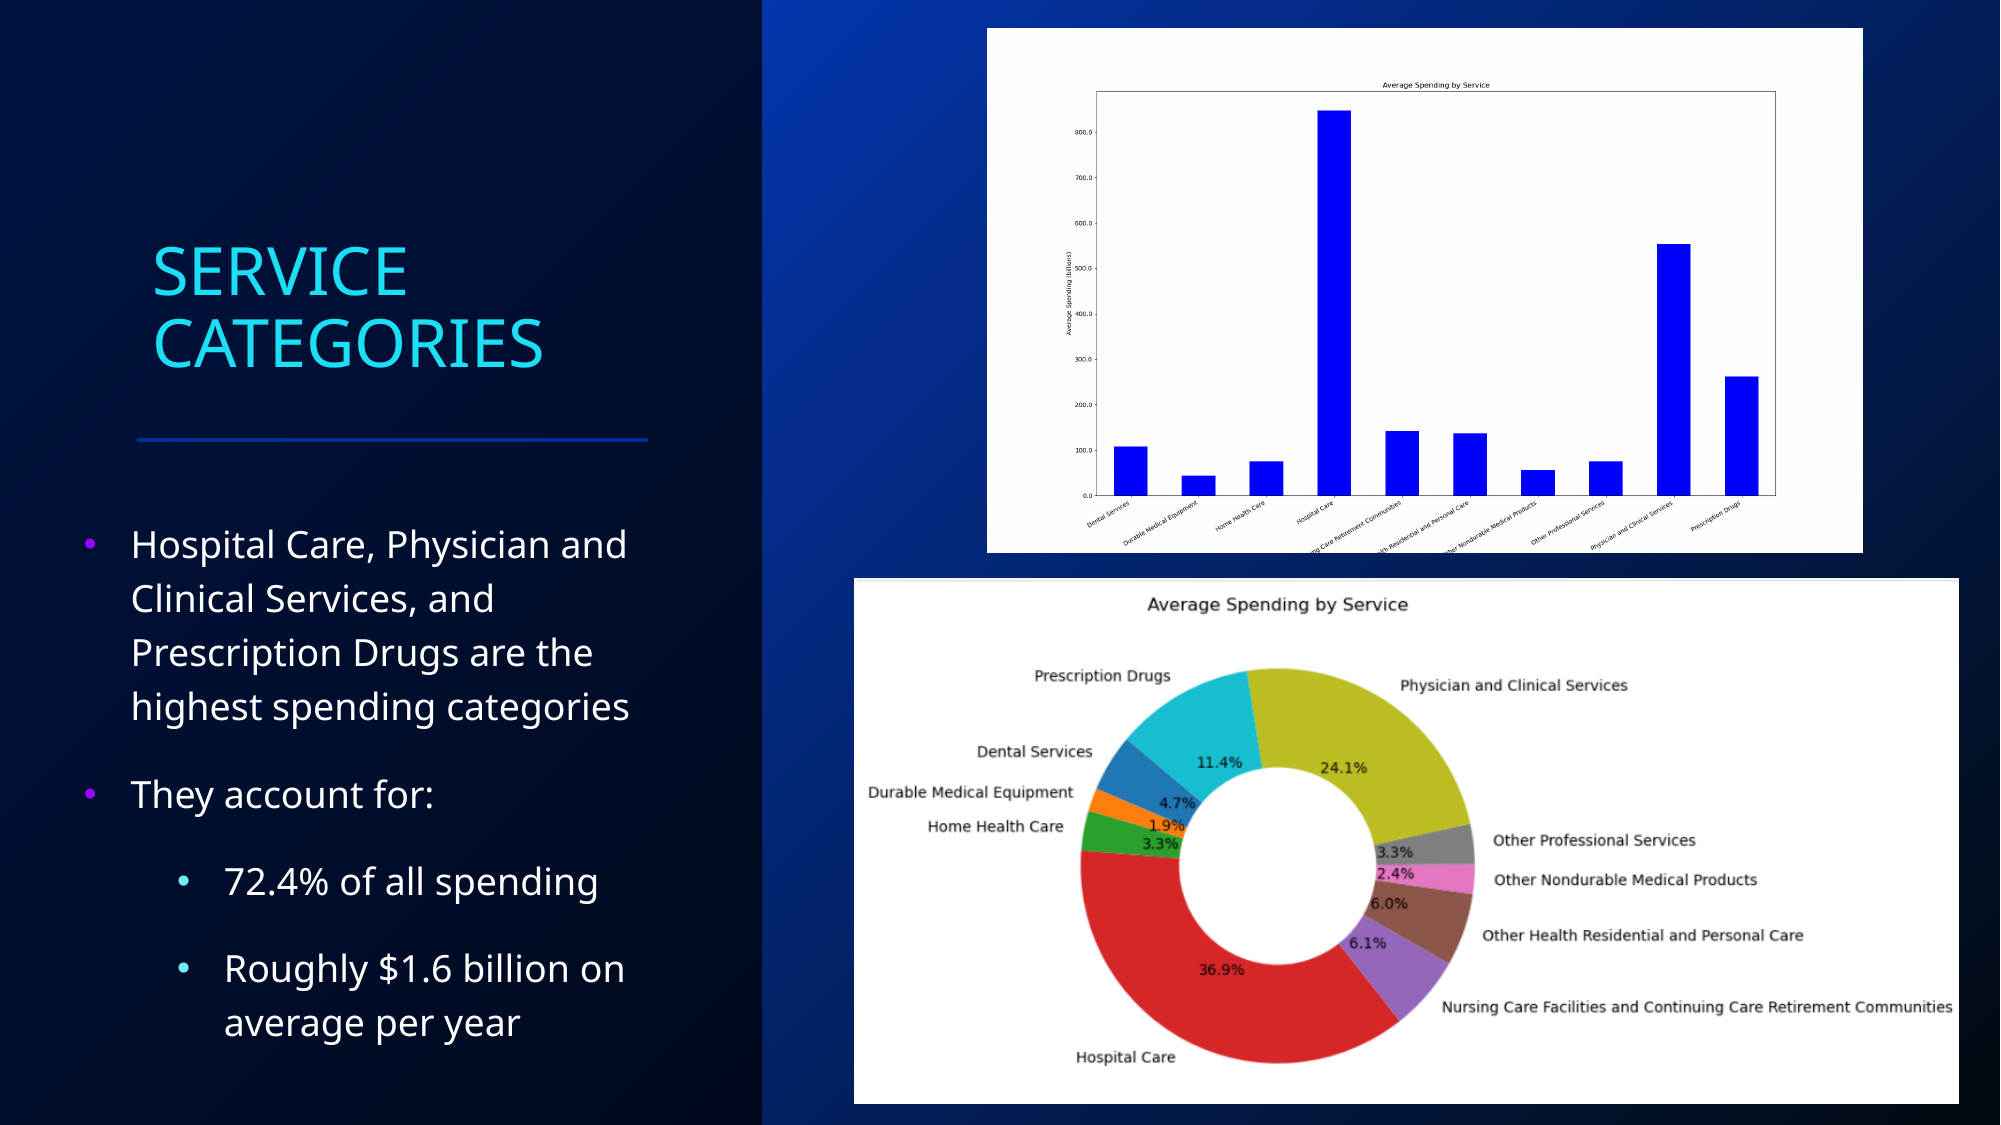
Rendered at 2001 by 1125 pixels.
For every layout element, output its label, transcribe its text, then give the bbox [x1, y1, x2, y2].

list Hospital Care, Physician and Clinical Services, and Prescription Drugs are the highest spending categories They account for: 72.4% of all spending Roughly $1.6 billion on average per year [68, 504, 705, 1005]
picture [854, 578, 1959, 1104]
picture [987, 28, 1863, 554]
title Service Categories [137, 28, 750, 390]
